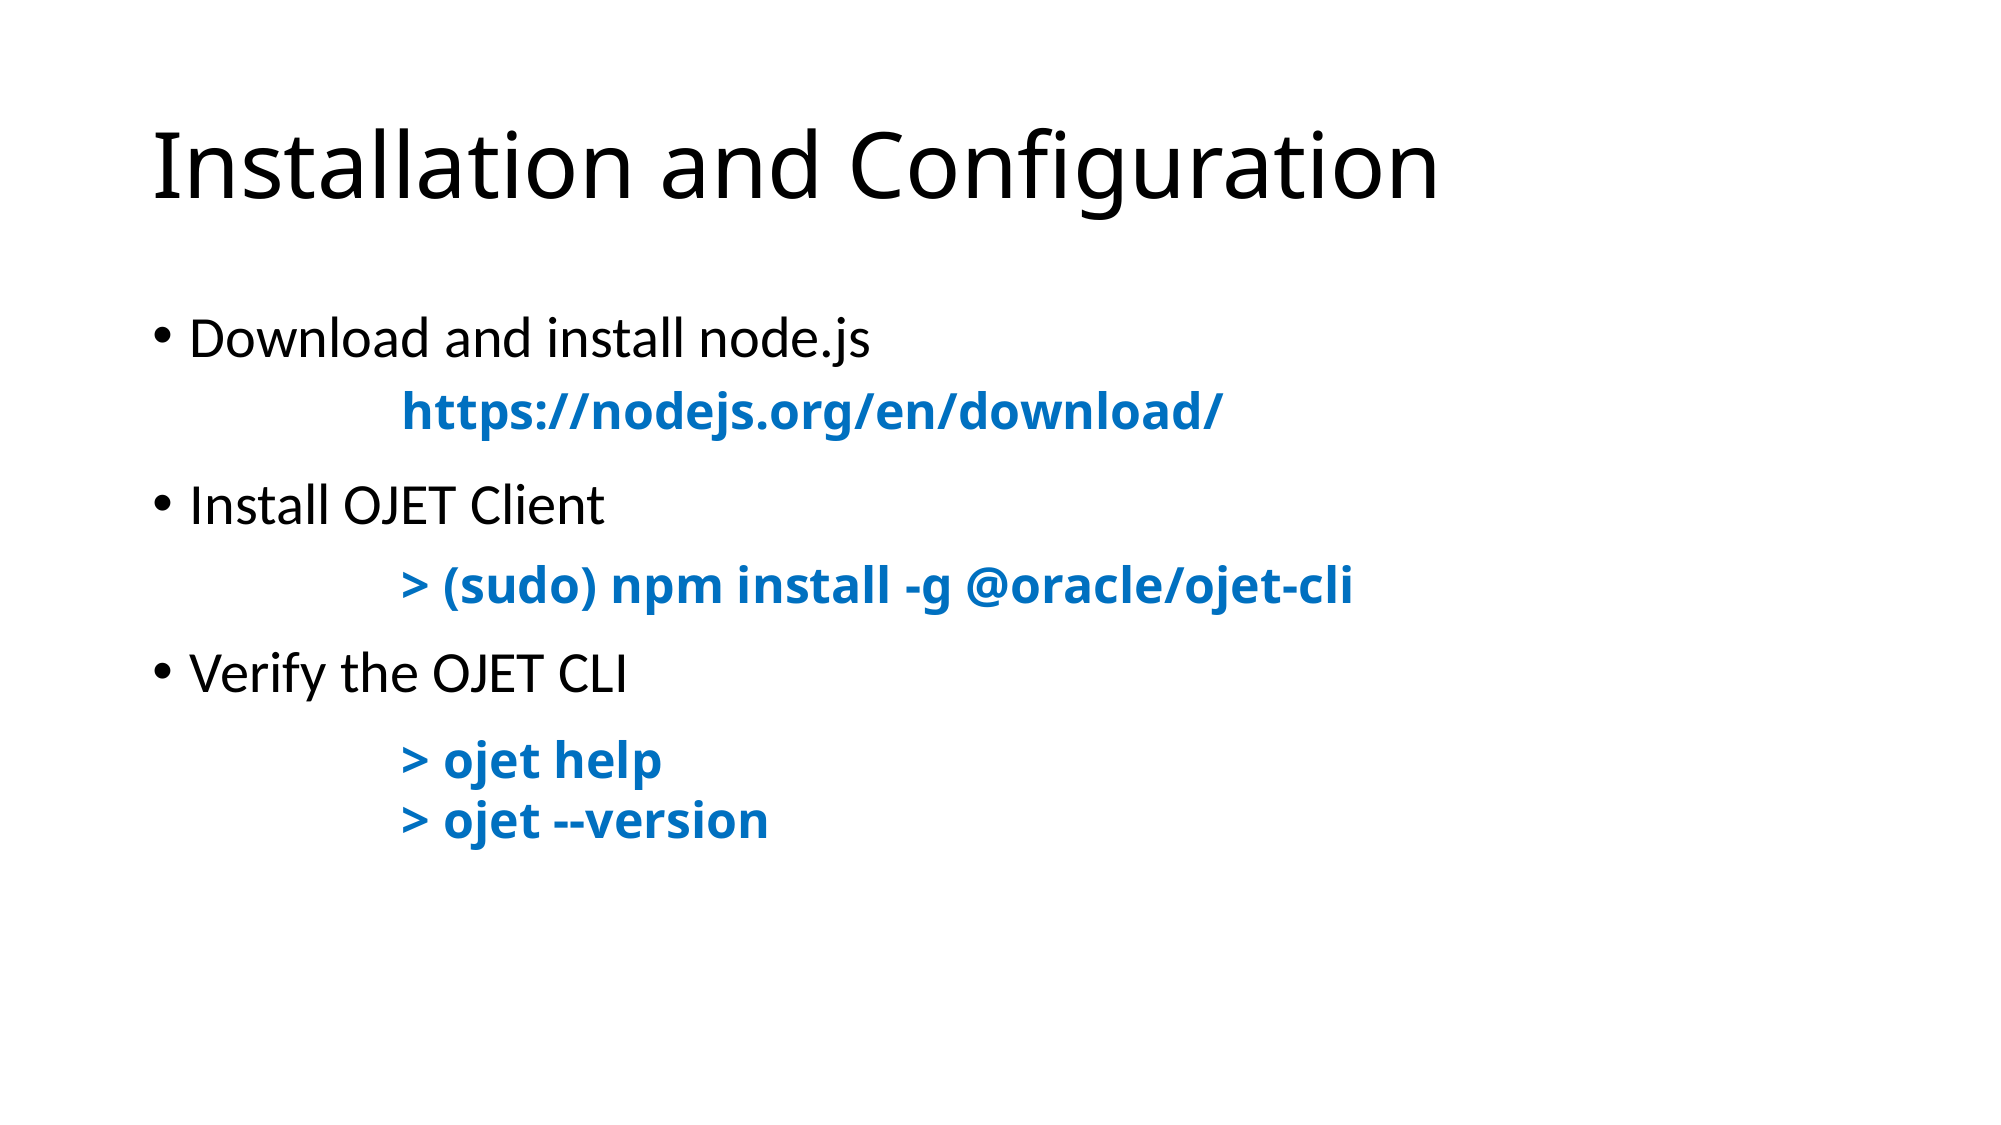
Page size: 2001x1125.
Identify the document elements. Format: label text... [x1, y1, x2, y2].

list Download and install node.js Install OJET Client Verify the OJET CLI [137, 299, 1863, 1014]
text_box > ojet help > ojet --version [387, 720, 1387, 856]
text_box > (sudo) npm install -g @oracle/ojet-cli [387, 546, 1387, 621]
title Installation and Configuration [137, 59, 1863, 278]
text_box https://nodejs.org/en/download/ [387, 371, 1387, 447]
